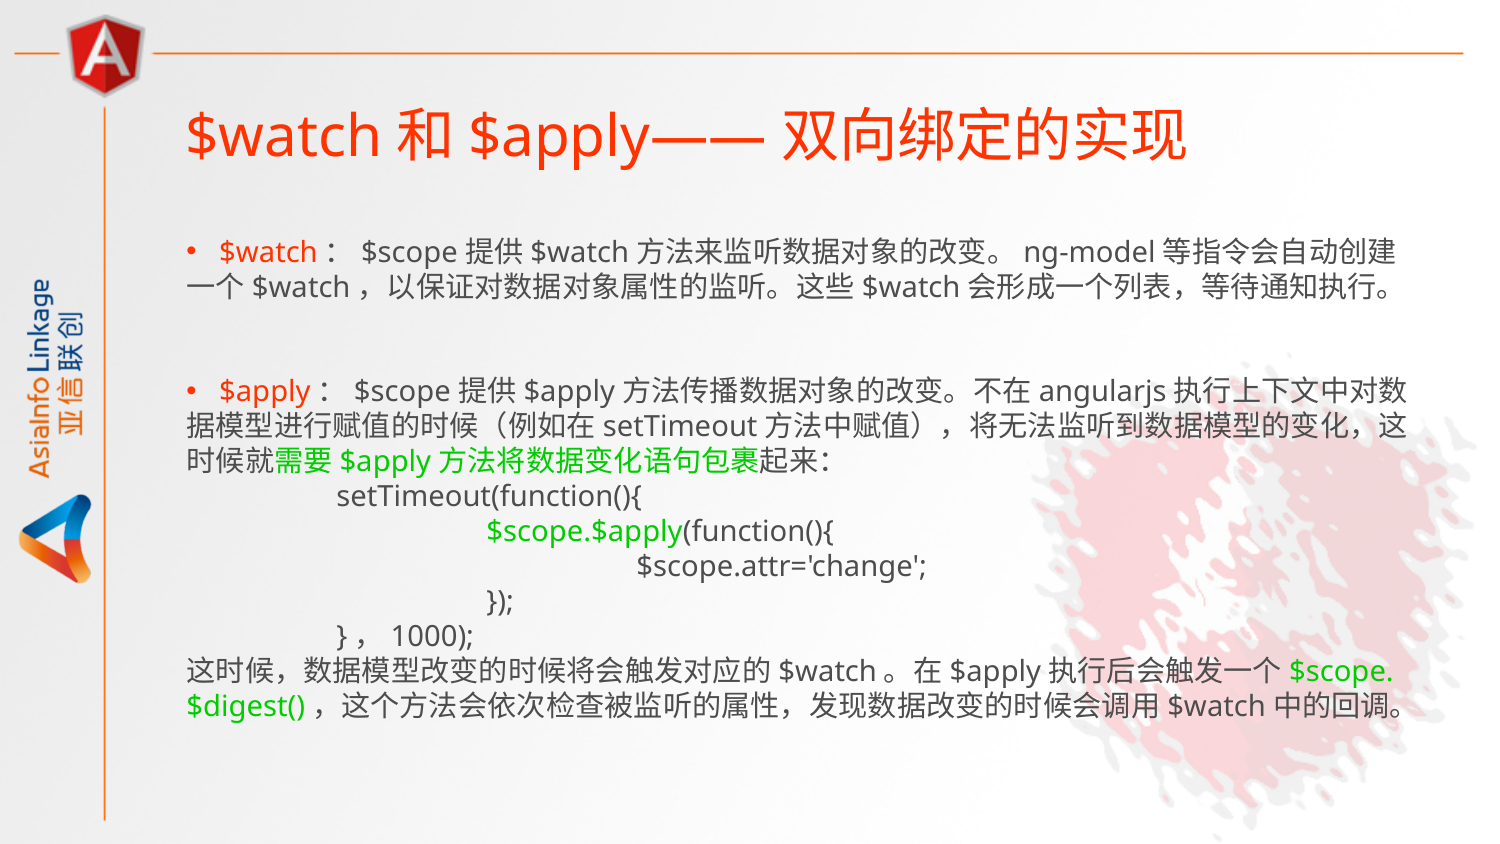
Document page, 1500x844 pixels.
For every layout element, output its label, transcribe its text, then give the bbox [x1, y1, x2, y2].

text_box $watch和$apply——双向绑定的实现 [170, 91, 1328, 176]
picture [0, 0, 1500, 844]
text_box $watch：$scope提供$watch方法来监听数据对象的改变。ng-model等指令会自动创建一个$watch，以保证对数据对象属性的监听。这些$watch会形成一个列表，等待通知执行。 $apply：$scope提供$apply方法传播数据对象的改变。不在angularjs执行上下文中对数据模型进行赋值的时候（例如在setTimeout方法中赋值），将无法监听到数据模型的变化，这时候就需要$apply方法将数据变化语句包裹起来： setTimeout(function(){ $scope.$apply(function(){ $scope.attr='change'; }); }，1000); 这时候，数据模型改变的时候将会触发对应的$watch。在$apply执行后会触发一个$scope.$digest()，这个方法会依次检查被监听的属性，发现数据改变的时候会调用$watch中的回调。 [171, 225, 1430, 730]
